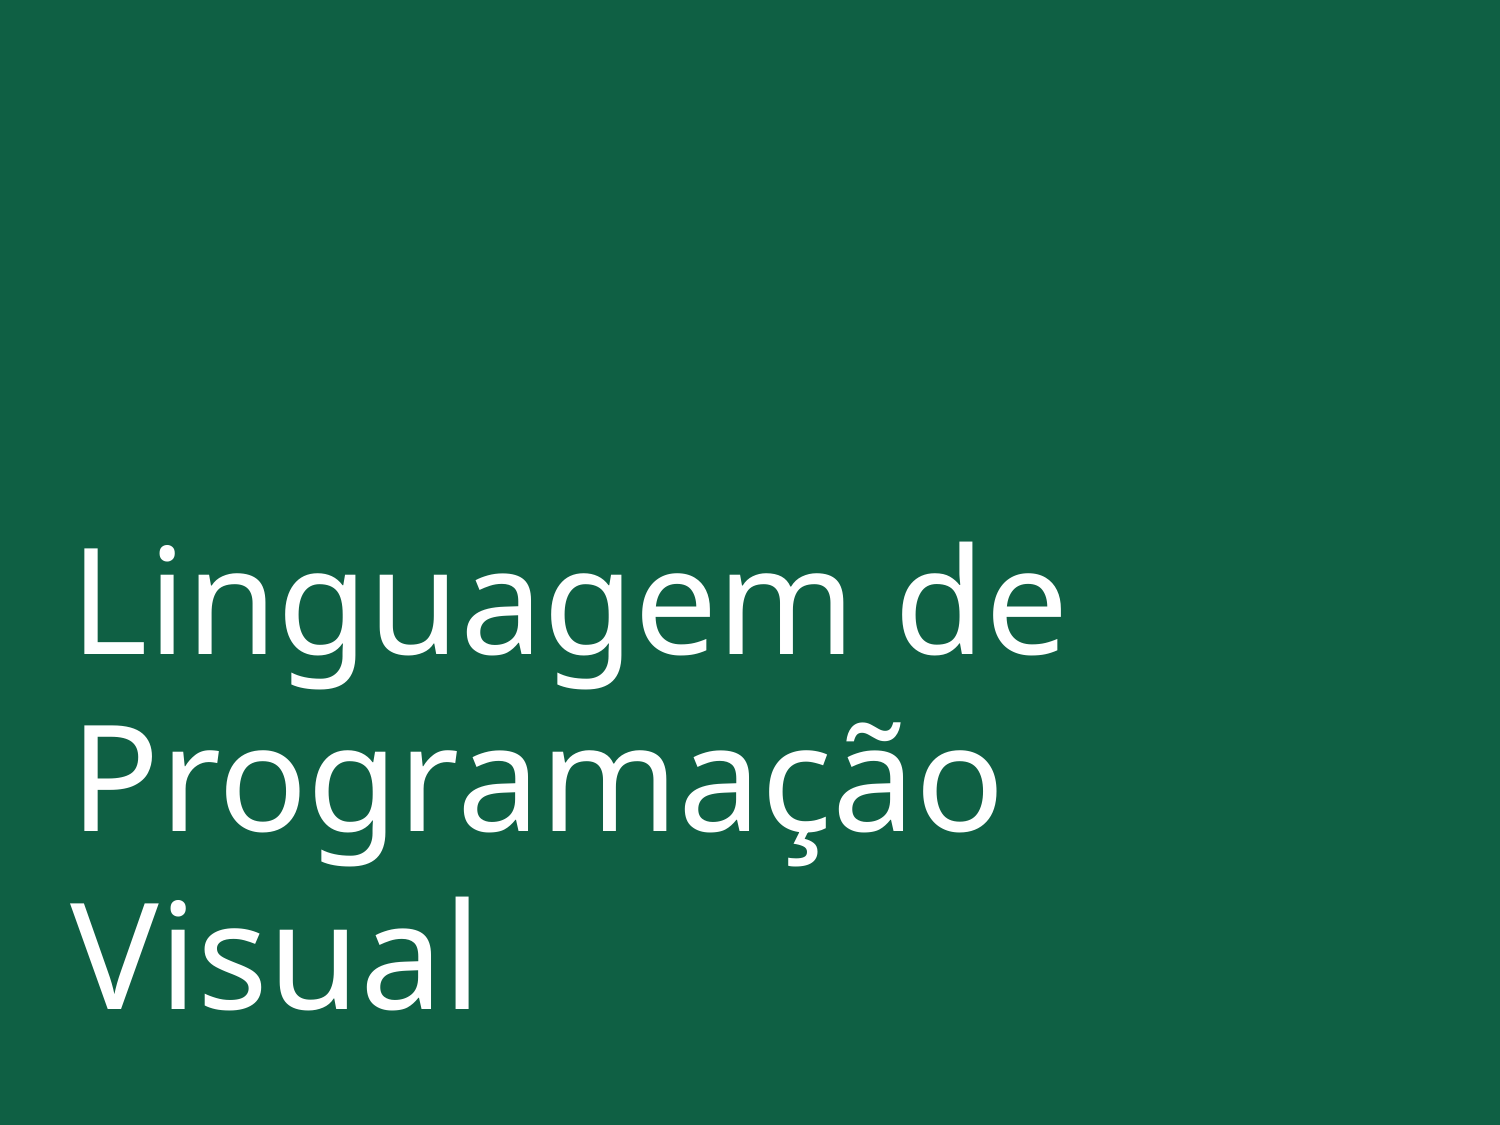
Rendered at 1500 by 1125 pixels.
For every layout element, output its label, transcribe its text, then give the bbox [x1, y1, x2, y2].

title Linguagem de Programação Visual [55, 680, 1454, 865]
